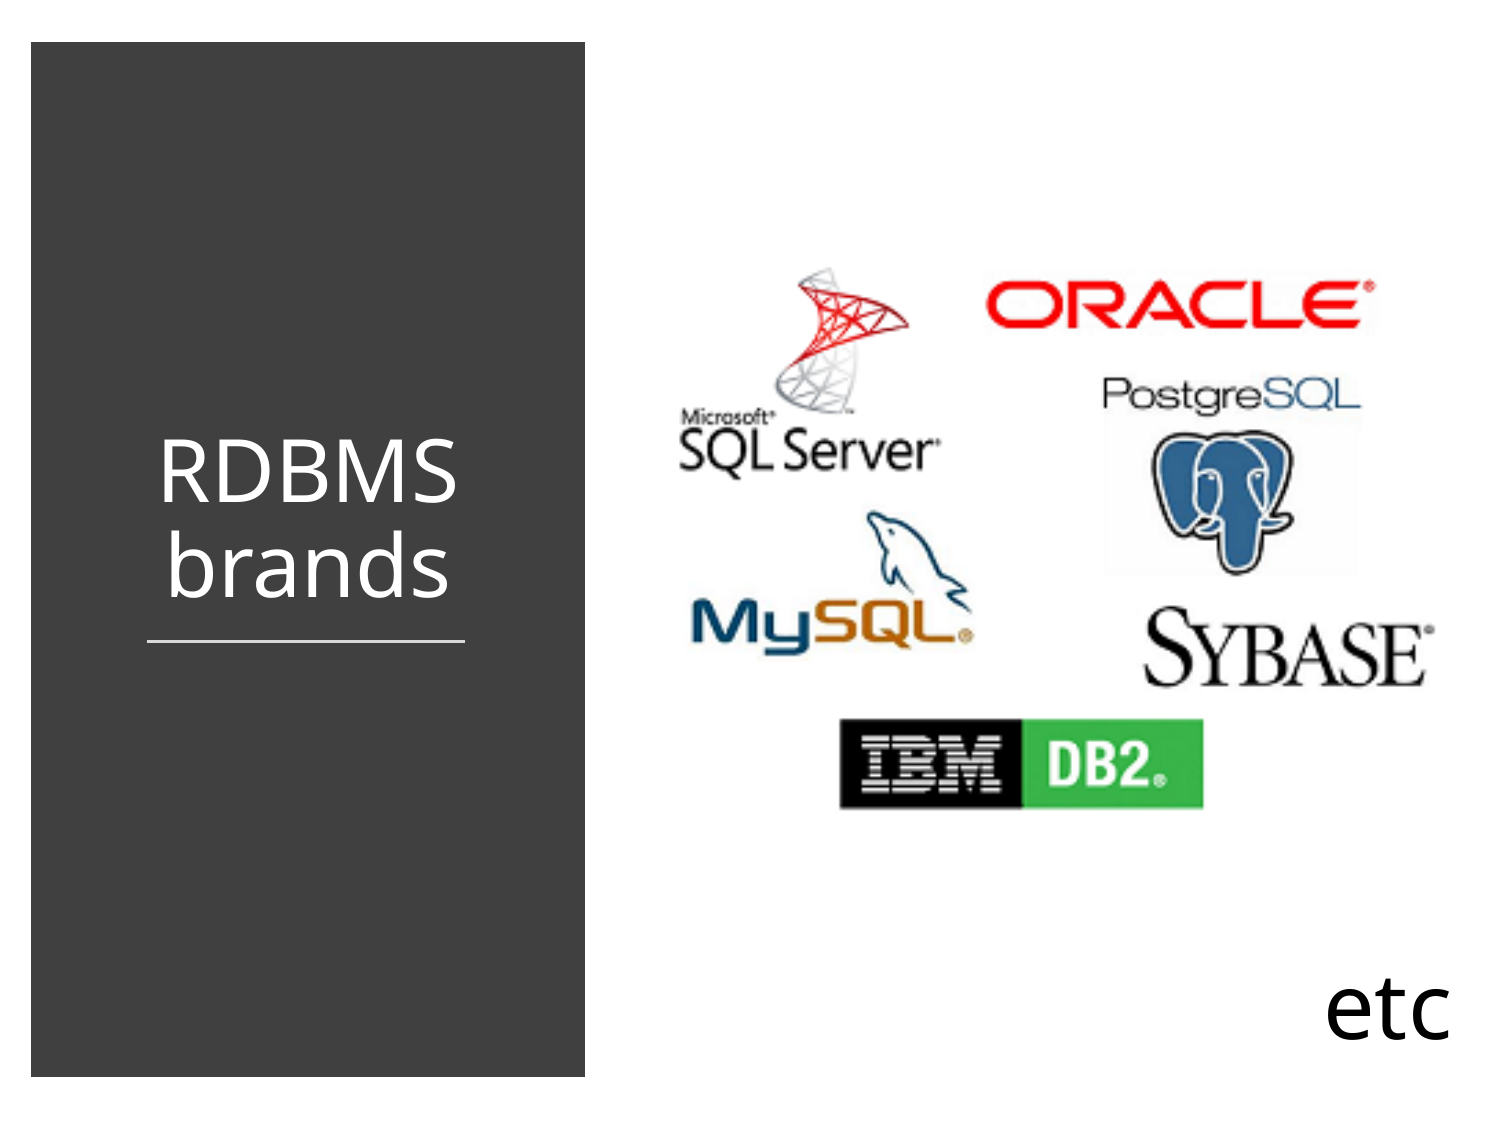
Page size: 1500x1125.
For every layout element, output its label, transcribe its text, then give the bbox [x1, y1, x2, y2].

title RDBMS brands [82, 149, 533, 624]
text_box [40, 52, 575, 1067]
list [634, 252, 1441, 875]
text_box etc [1308, 940, 1467, 1065]
